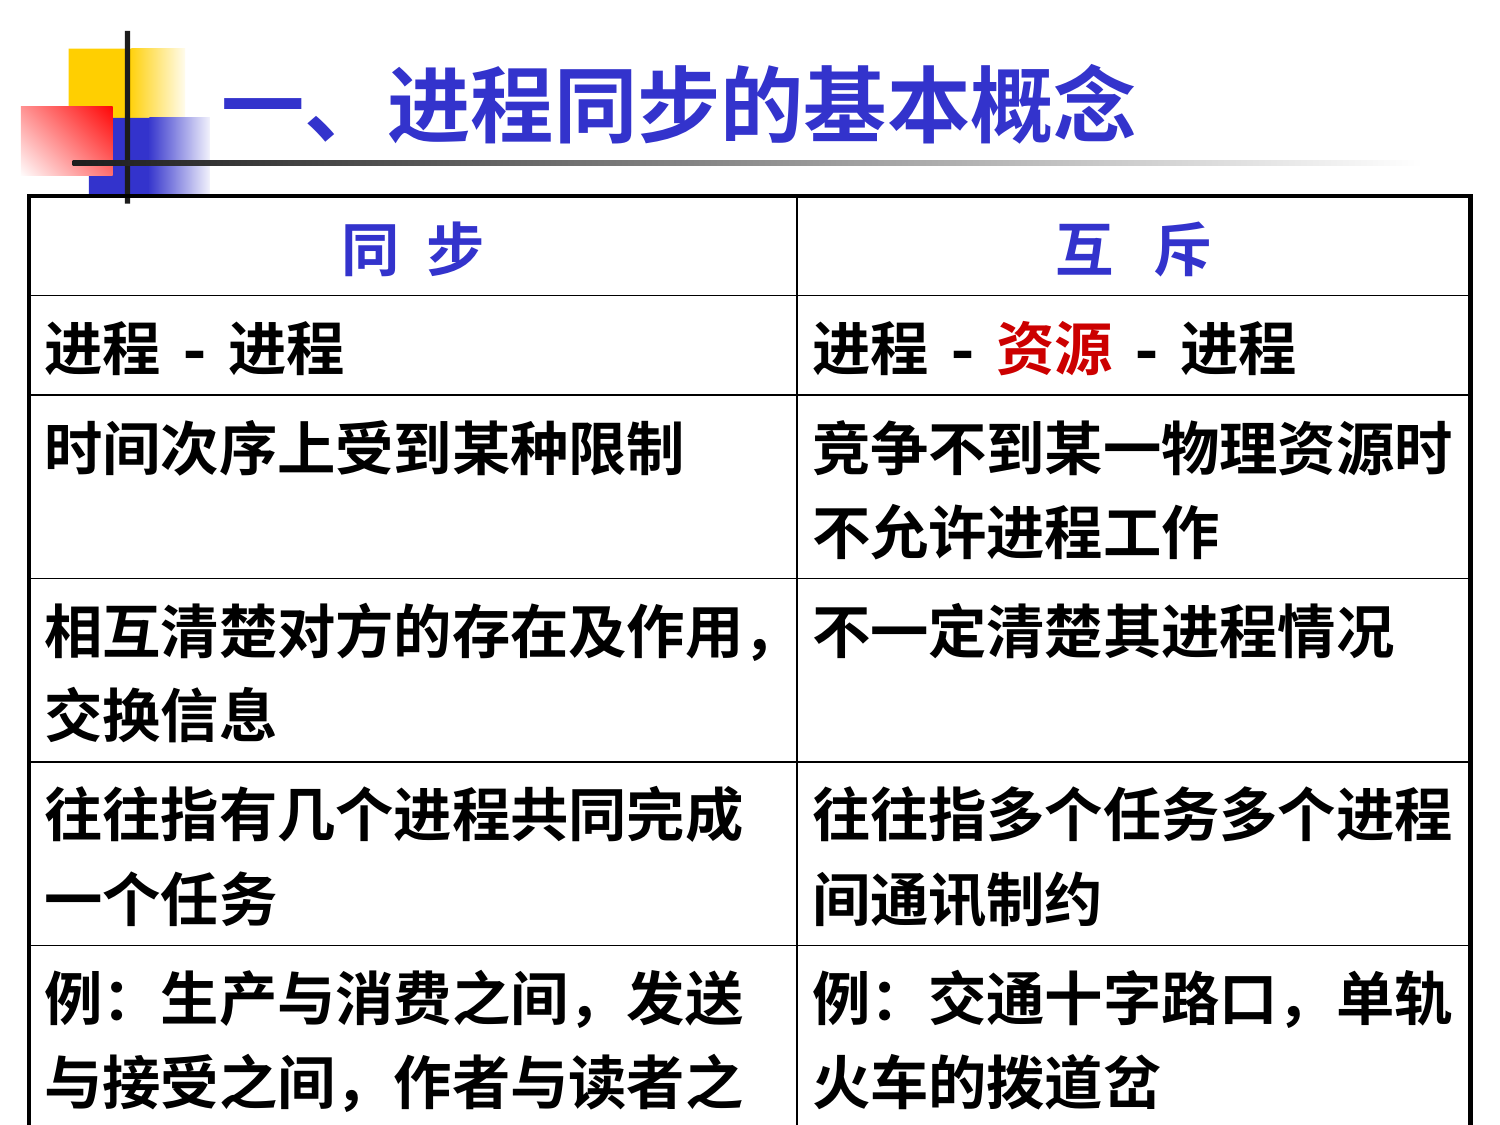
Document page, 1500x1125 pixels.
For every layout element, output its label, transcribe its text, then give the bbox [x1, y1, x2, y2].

text_box 一、进程同步的基本概念 [206, 78, 1199, 161]
table_cell 往往指多个任务多个进程间通讯制约 [798, 763, 1468, 945]
table_header 同 步 [31, 198, 796, 295]
table_header 互 斥 [798, 198, 1468, 295]
table_cell 往往指有几个进程共同完成一个任务 [31, 763, 796, 945]
table_cell 例：生产与消费之间，发送与接受之间，作者与读者之间，供者与用者之间 [31, 946, 796, 1125]
table_cell 不一定清楚其进程情况 [798, 579, 1468, 761]
table_cell 相互清楚对方的存在及作用，交换信息 [31, 579, 796, 761]
table_cell 进程-进程 [31, 296, 796, 394]
table_cell 例：交通十字路口，单轨火车的拨道岔 [798, 946, 1468, 1125]
table_cell 时间次序上受到某种限制 [31, 396, 796, 578]
table_cell 竞争不到某一物理资源时不允许进程工作 [798, 396, 1468, 578]
table_cell 进程-资源-进程 [798, 296, 1468, 394]
